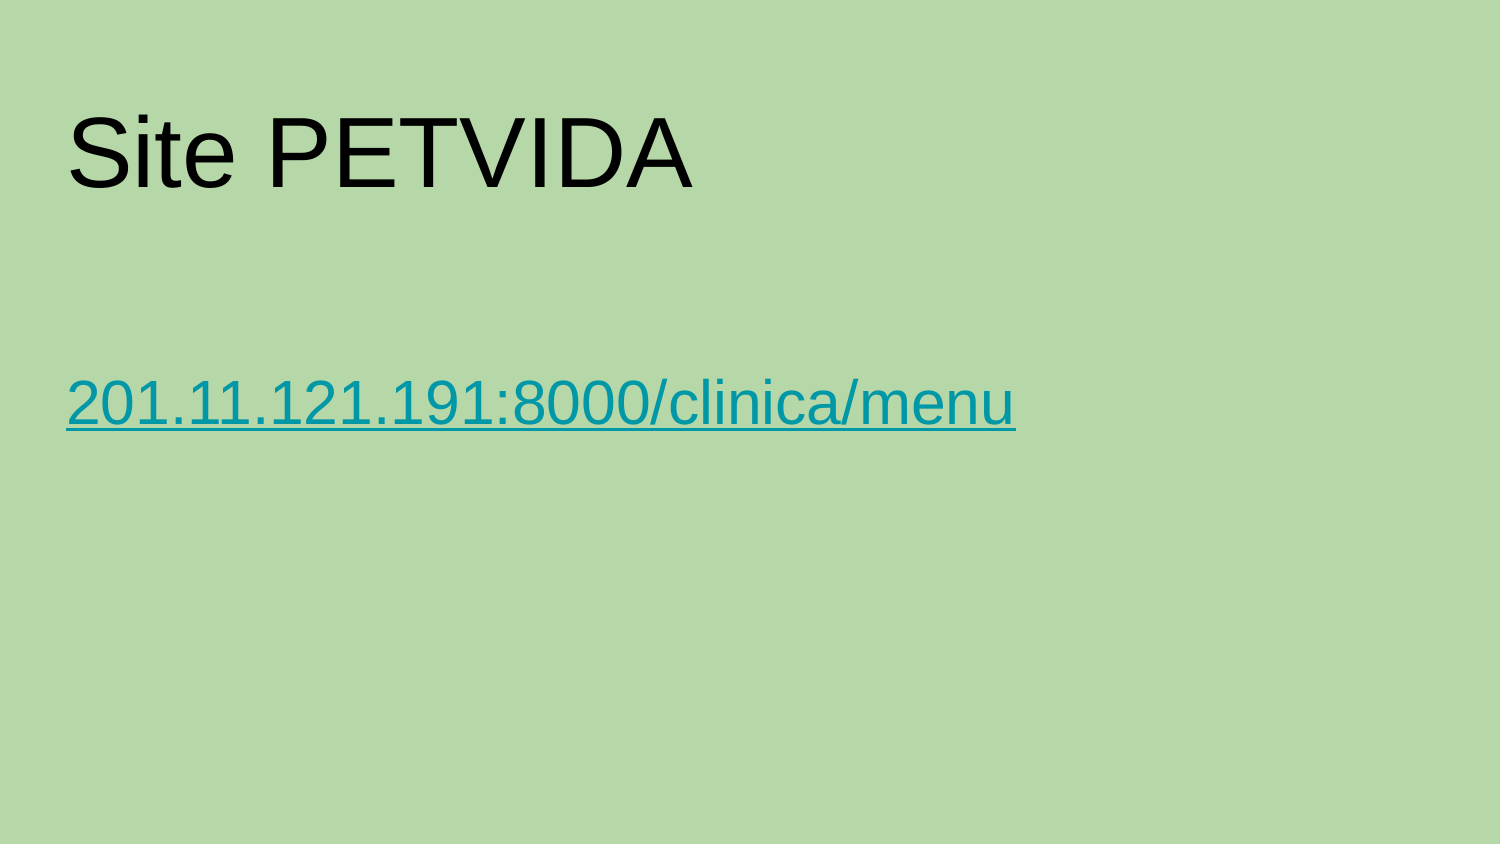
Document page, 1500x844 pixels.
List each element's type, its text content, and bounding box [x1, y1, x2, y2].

list 201.11.121.191:8000/clinica/menu [51, 189, 1449, 750]
title Site PETVIDA [51, 72, 1449, 167]
